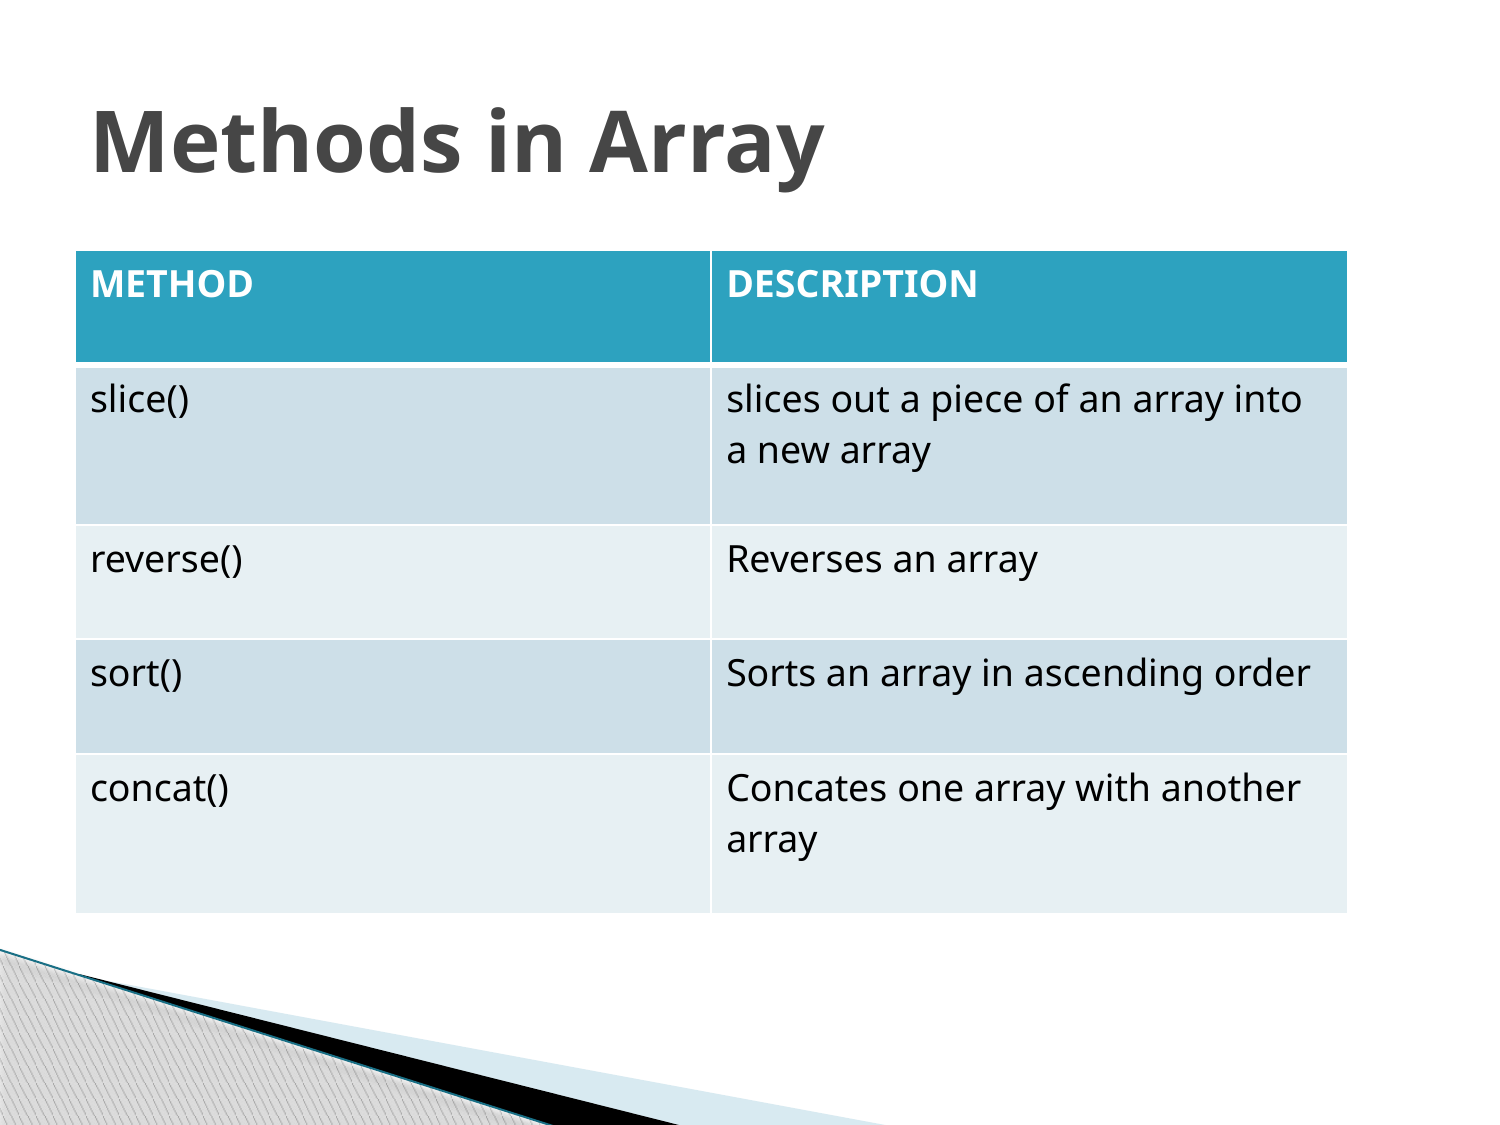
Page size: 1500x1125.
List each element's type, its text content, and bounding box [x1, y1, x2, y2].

table_cell concat() [76, 755, 710, 913]
table_cell reverse() [76, 526, 710, 638]
table_header METHOD [76, 251, 710, 362]
table_cell slice() [76, 368, 710, 524]
table_cell Concates one array with another array [712, 755, 1347, 913]
table_header DESCRIPTION [712, 251, 1347, 362]
table_cell Reverses an array [712, 526, 1347, 638]
table_cell slices out a piece of an array into a new array [712, 368, 1347, 524]
table_cell sort() [76, 640, 710, 753]
table_cell Sorts an array in ascending order [712, 640, 1347, 753]
title Methods in Array [75, 45, 1425, 233]
